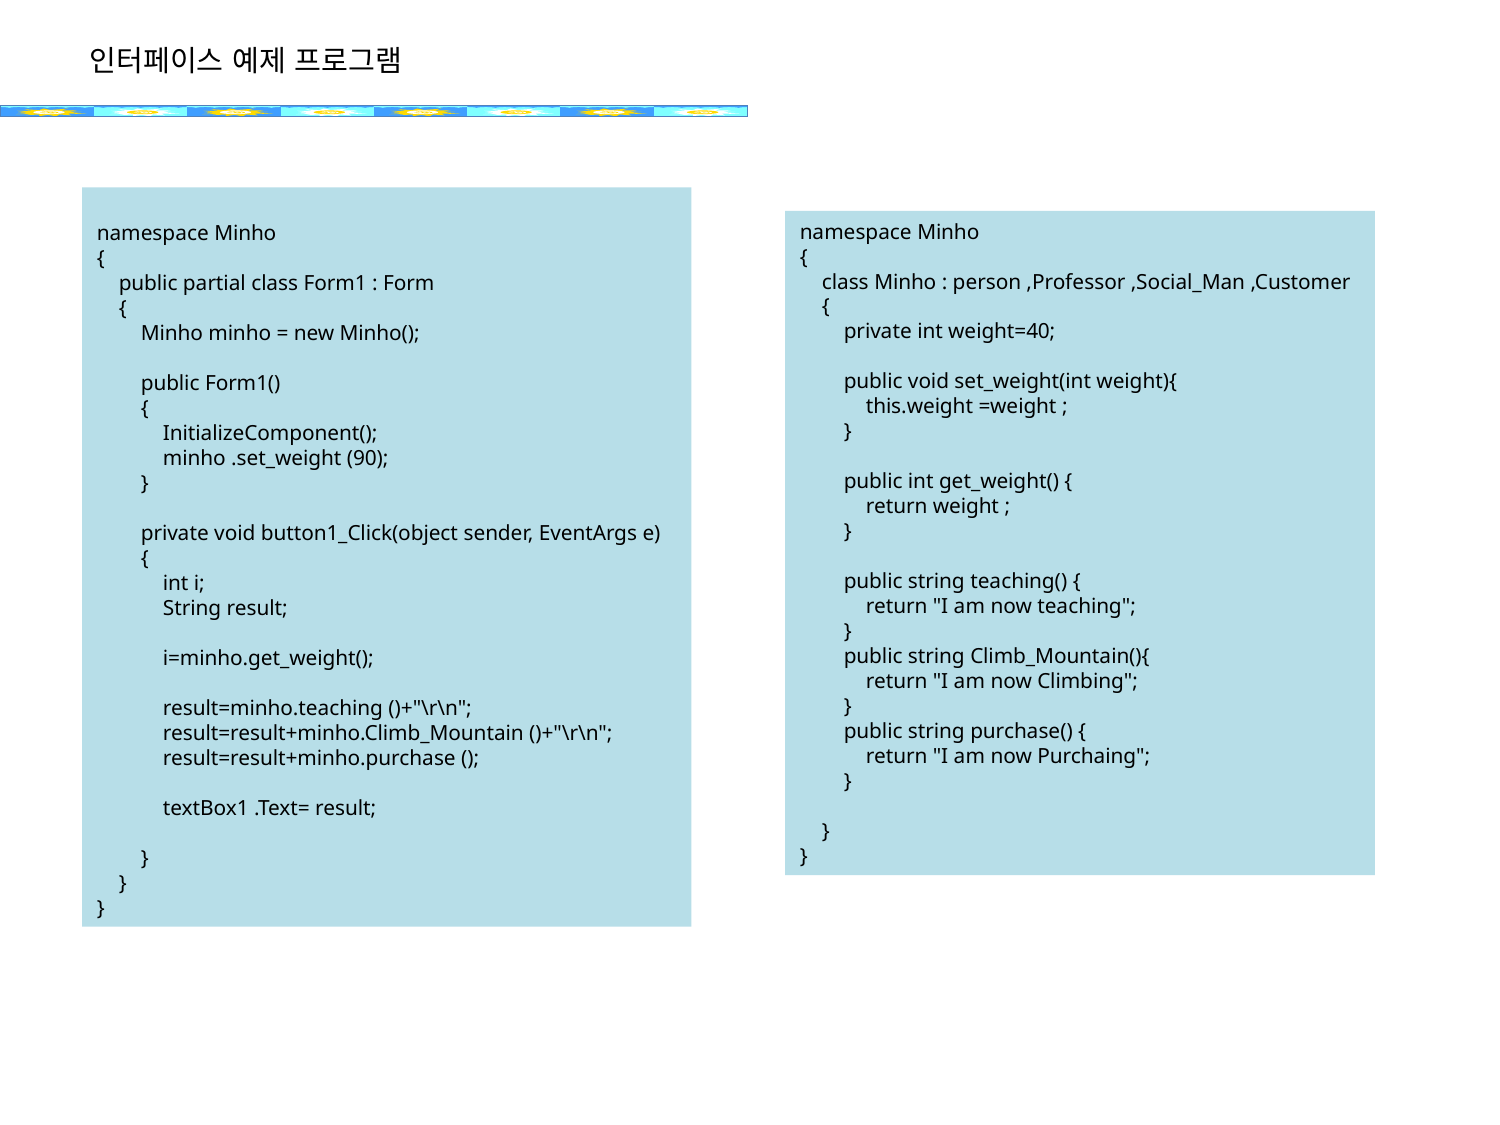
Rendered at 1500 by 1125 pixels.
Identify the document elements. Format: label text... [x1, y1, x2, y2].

picture [0, 105, 749, 117]
text_box namespace Minho { public partial class Form1 : Form { Minho minho = new Minho(); public Form1() { InitializeComponent(); minho .set_weight (90); } private void button1_Click(object sender, EventArgs e) { int i; String result; i=minho.get_weight(); result=minho.teaching ()+"\r\n"; result=result+minho.Climb_Mountain ()+"\r\n"; result=result+minho.purchase (); textBox1 .Text= result; } } } [82, 187, 692, 927]
text_box 인터페이스 예제 프로그램 [74, 35, 418, 85]
text_box namespace Minho { class Minho : person ,Professor ,Social_Man ,Customer { private int weight=40; public void set_weight(int weight){ this.weight =weight ; } public int get_weight() { return weight ; } public string teaching() { return "I am now teaching"; } public string Climb_Mountain(){ return "I am now Climbing"; } public string purchase() { return "I am now Purchaing"; } } } [785, 210, 1375, 876]
